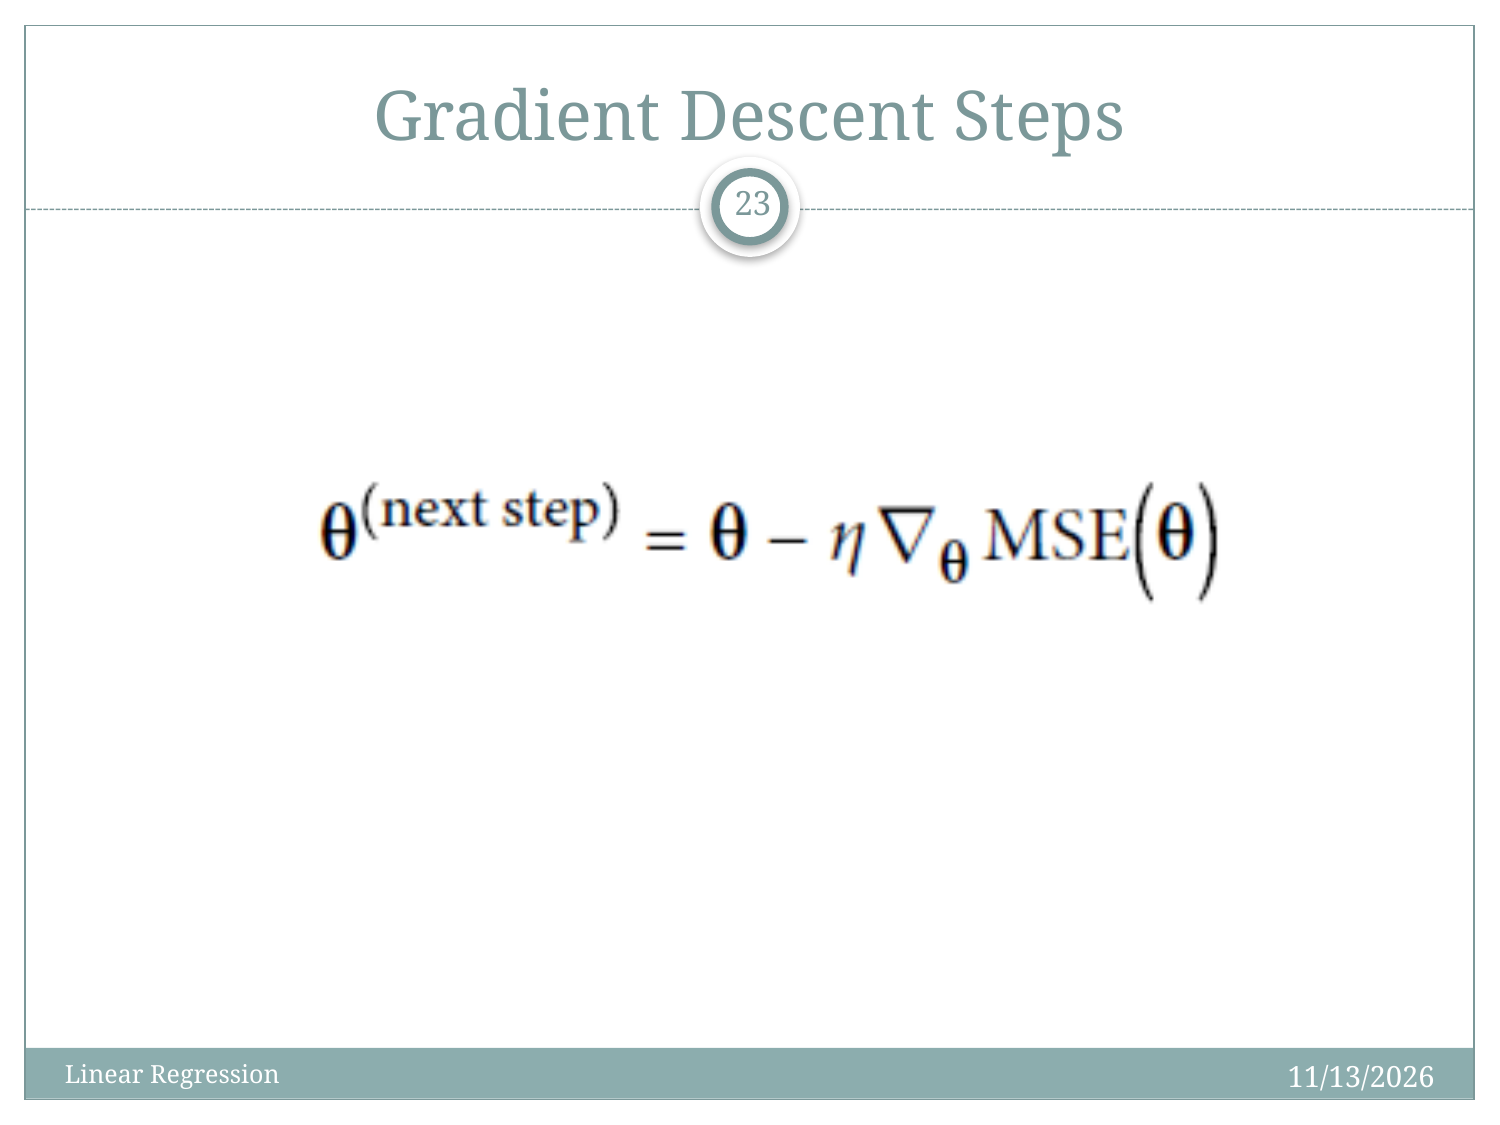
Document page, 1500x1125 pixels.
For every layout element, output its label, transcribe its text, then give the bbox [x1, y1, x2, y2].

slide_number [950, 1050, 1450, 1111]
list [249, 450, 1288, 655]
footer Linear Regression [50, 1051, 638, 1112]
title Gradient Descent Steps [49, 37, 1450, 162]
slide_number 23 [715, 168, 791, 241]
